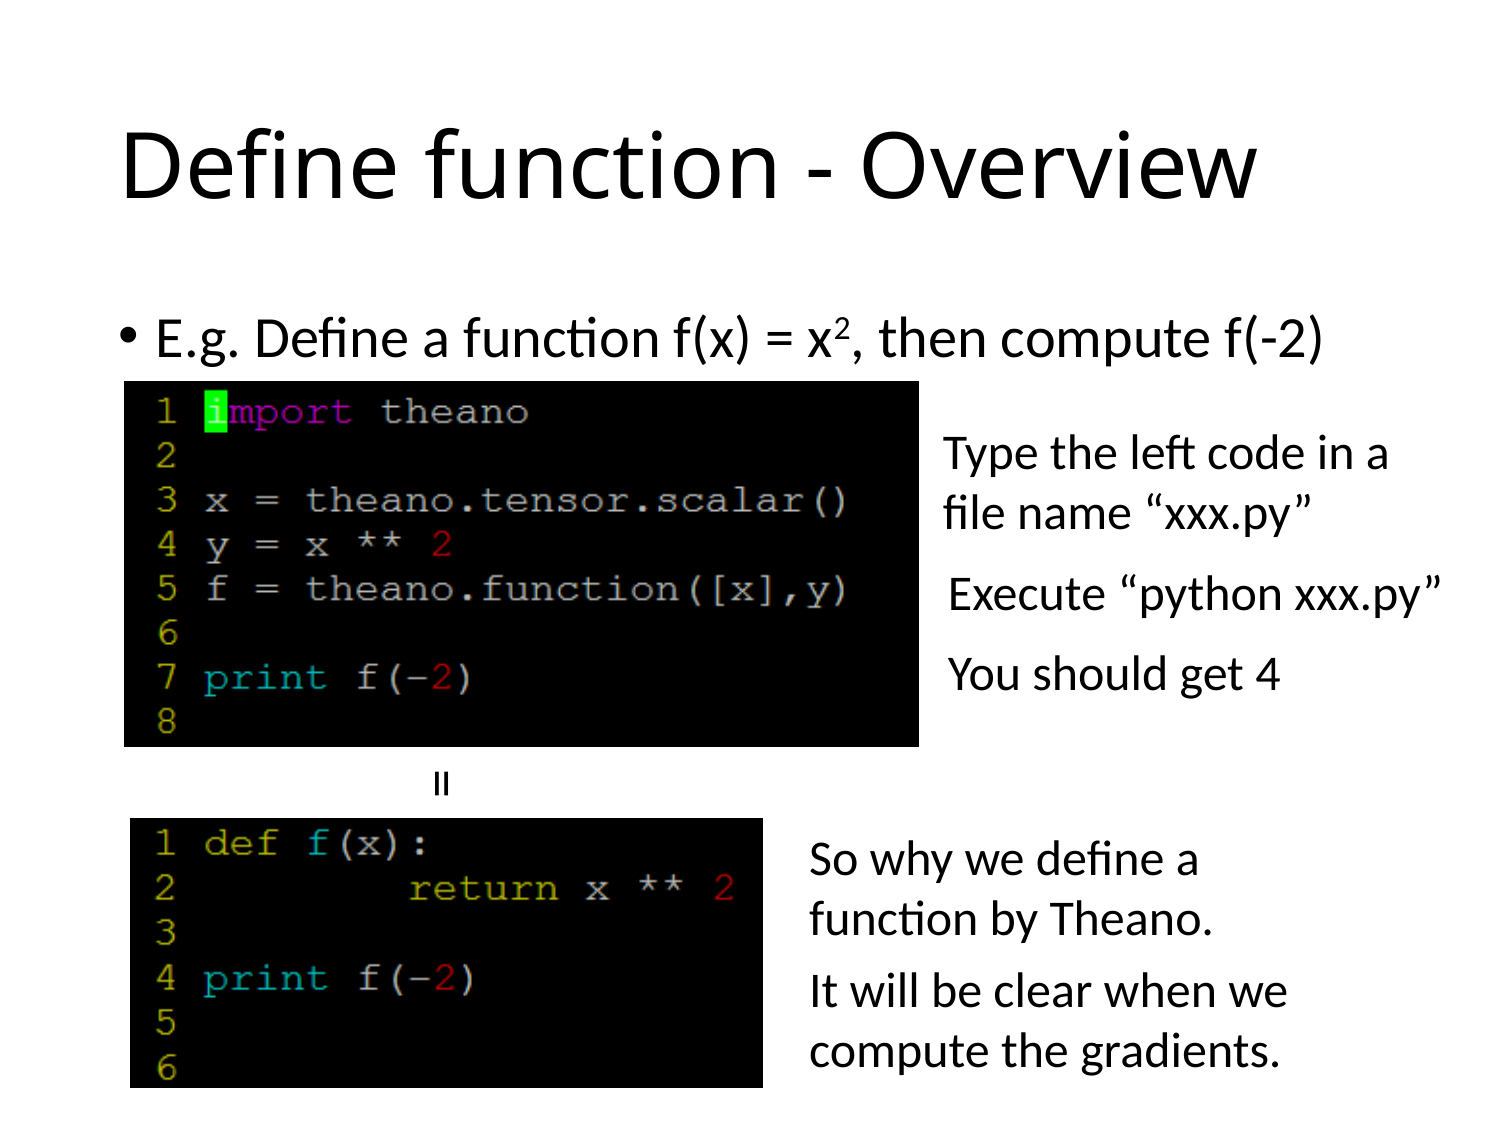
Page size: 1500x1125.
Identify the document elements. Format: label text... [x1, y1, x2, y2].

text_box You should get 4 [933, 633, 1318, 709]
list E.g. Define a function f(x) = x2, then compute f(-2) [103, 299, 1397, 1014]
title Define function - Overview [103, 59, 1397, 278]
text_box Type the left code in a file name “xxx.py” [928, 411, 1416, 547]
picture [124, 380, 919, 747]
text_box = [404, 747, 490, 818]
text_box So why we define a function by Theano. [794, 818, 1351, 949]
picture [130, 818, 763, 1088]
text_box Execute “python xxx.py” [933, 552, 1481, 628]
text_box It will be clear when we compute the gradients. [794, 949, 1351, 1085]
